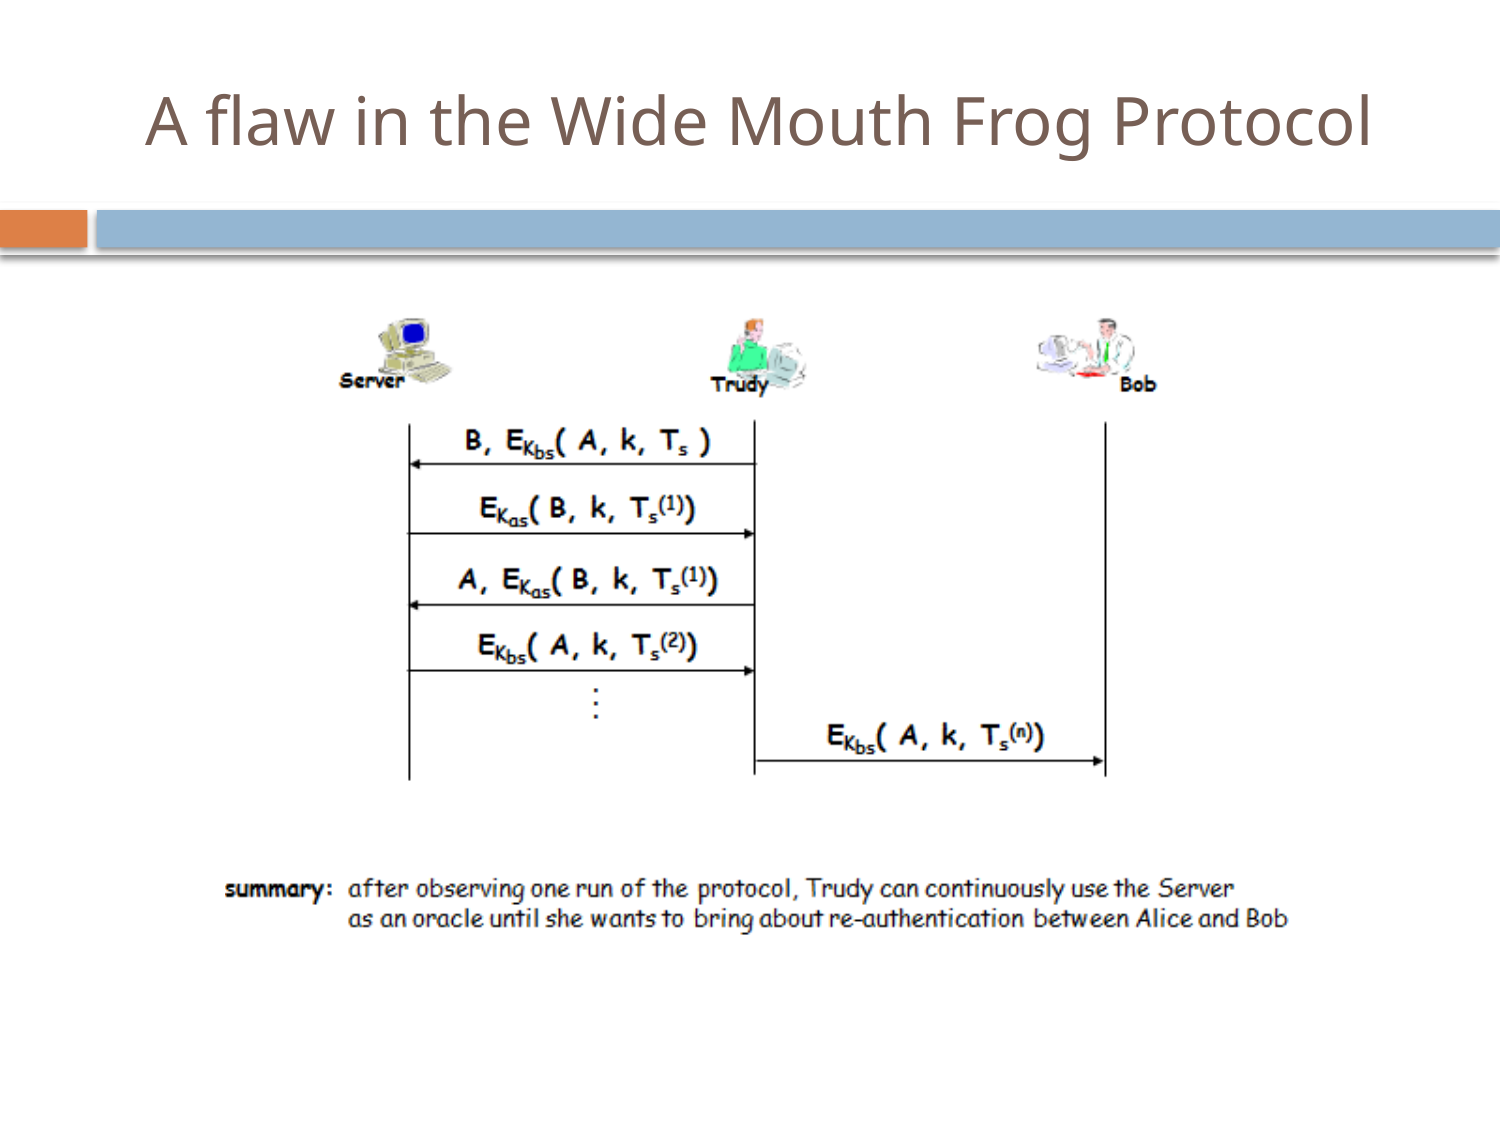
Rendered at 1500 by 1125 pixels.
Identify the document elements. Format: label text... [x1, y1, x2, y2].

picture [224, 285, 1303, 951]
title A flaw in the Wide Mouth Frog Protocol [100, 37, 1438, 200]
